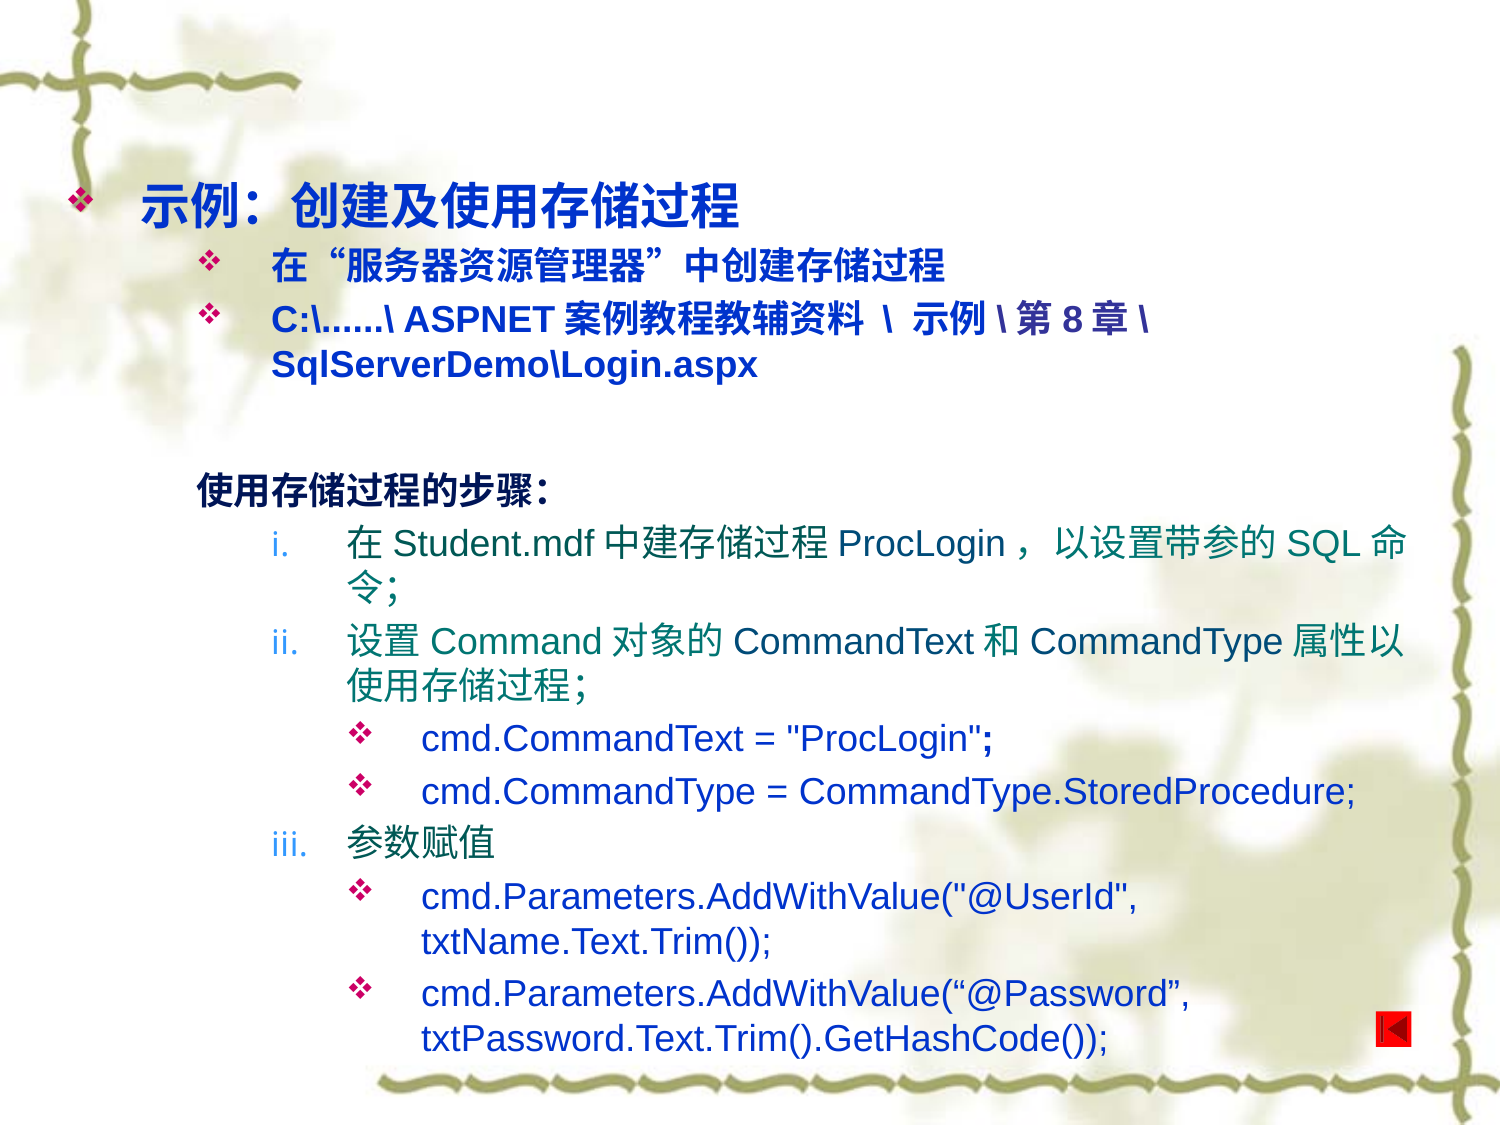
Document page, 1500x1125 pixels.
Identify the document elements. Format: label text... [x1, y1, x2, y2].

text_box [1375, 1011, 1412, 1047]
picture [0, 0, 1500, 1125]
list 示例：创建及使用存储过程 在“服务器资源管理器”中创建存储过程 C:\......\ ASPNET案例教程教辅资料 \ 示例\第8章\SqlServerDemo\Login.aspx 使用存储过程的步骤： 在Student.mdf中建存储过程ProcLogin，以设置带参的SQL命令； 设置Command对象的CommandText和CommandType属性以使用存储过程； cmd.CommandText = "ProcLogin"; cmd.CommandType = CommandType.StoredProcedure; 参数赋值 cmd.Parameters.AddWithValue("@UserId", txtName.Text.Trim()); cmd.Parameters.AddWithValue(“@Password”, txtPassword.Text.Trim().GetHashCode()); [49, 136, 1452, 1071]
